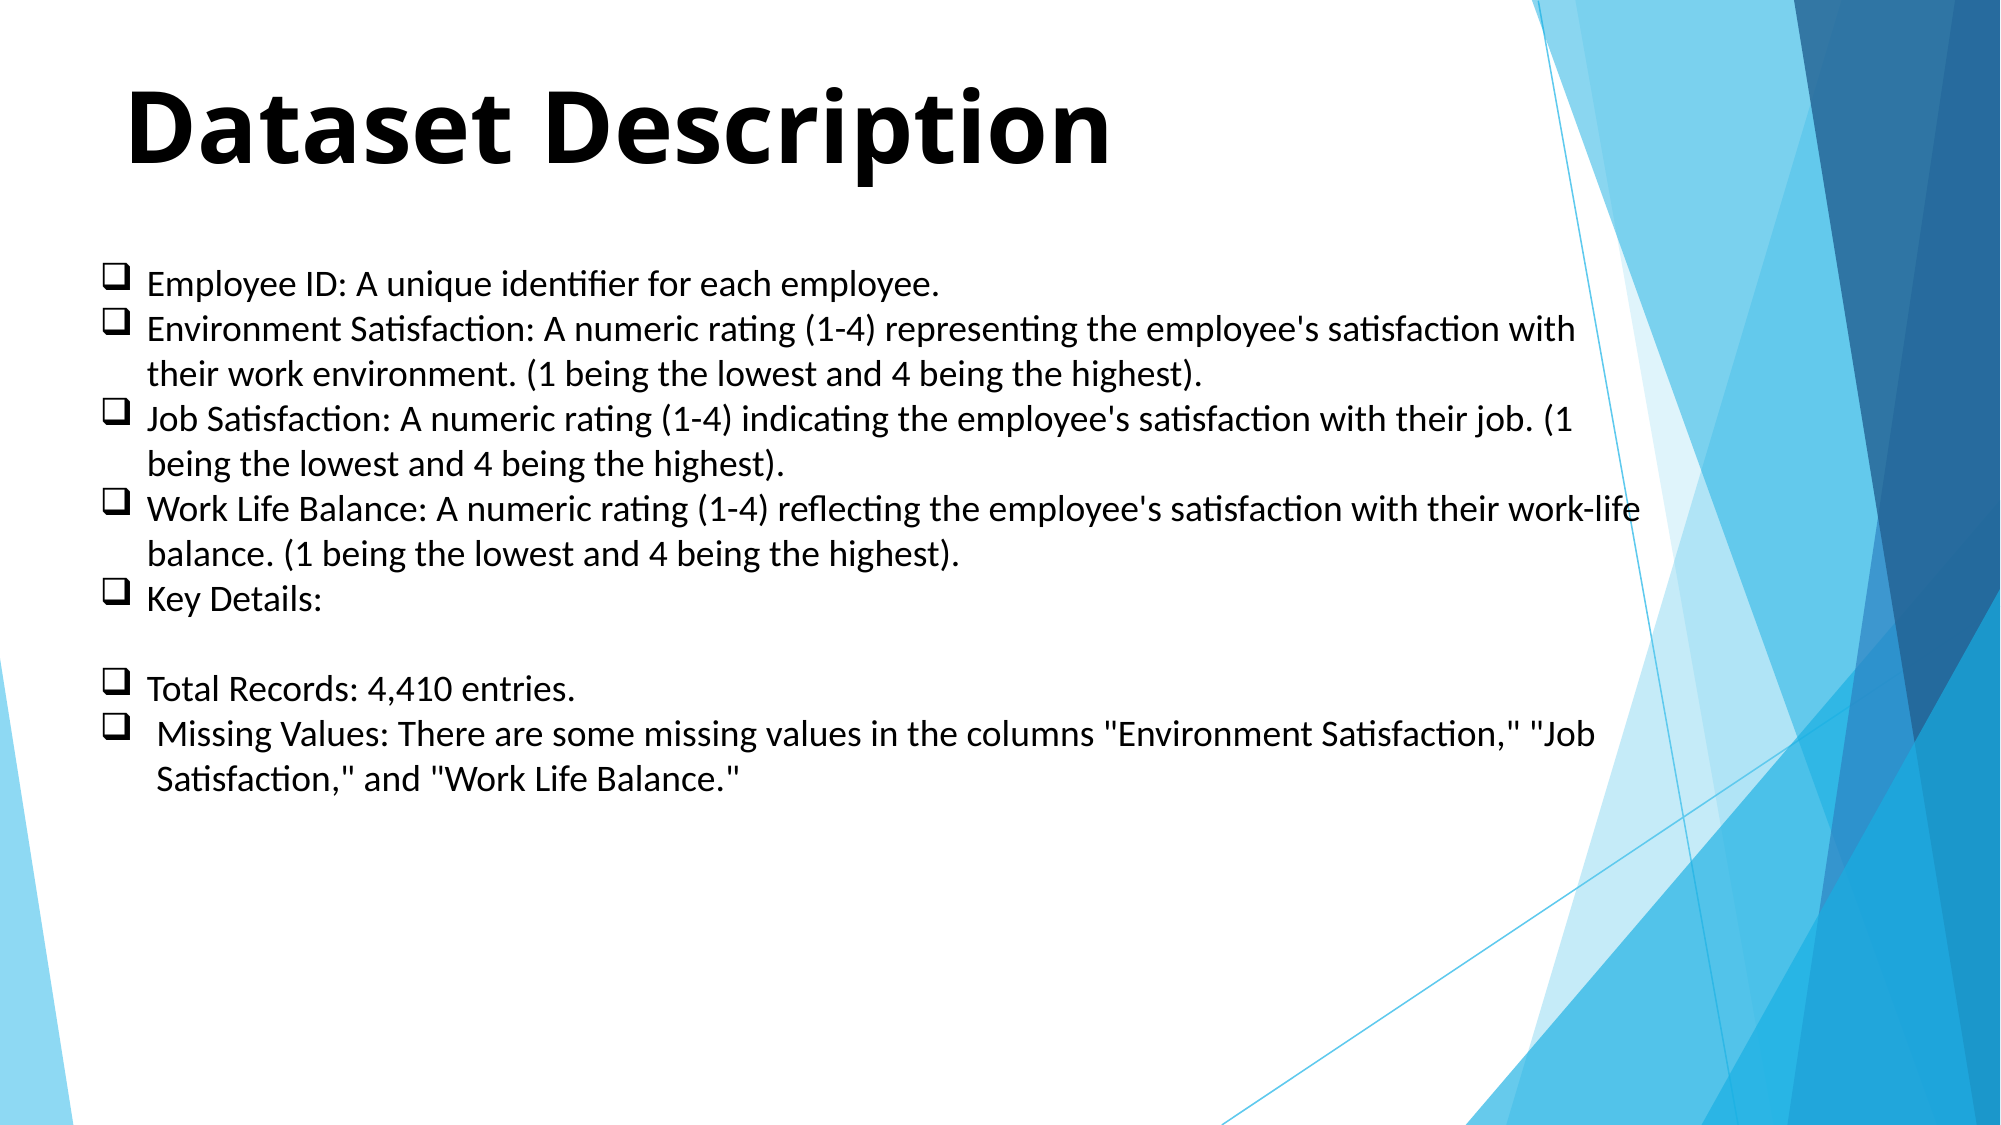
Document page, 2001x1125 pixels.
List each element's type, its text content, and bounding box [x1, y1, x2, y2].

list Employee ID: A unique identifier for each employee. Environment Satisfaction: A numeric rating (1-4) representing the employee's satisfaction with their work environment. (1 being the lowest and 4 being the highest). Job Satisfaction: A numeric rating (1-4) indicating the employee's satisfaction with their job. (1 being the lowest and 4 being the highest). Work Life Balance: A numeric rating (1-4) reflecting the employee's satisfaction with their work-life balance. (1 being the lowest and 4 being the highest). Key Details: Total Records: 4,410 entries. Missing Values: There are some missing values in the columns "Environment Satisfaction," "Job Satisfaction," and "Work Life Balance." [99, 258, 1650, 1013]
title Dataset Description [123, 63, 1877, 188]
